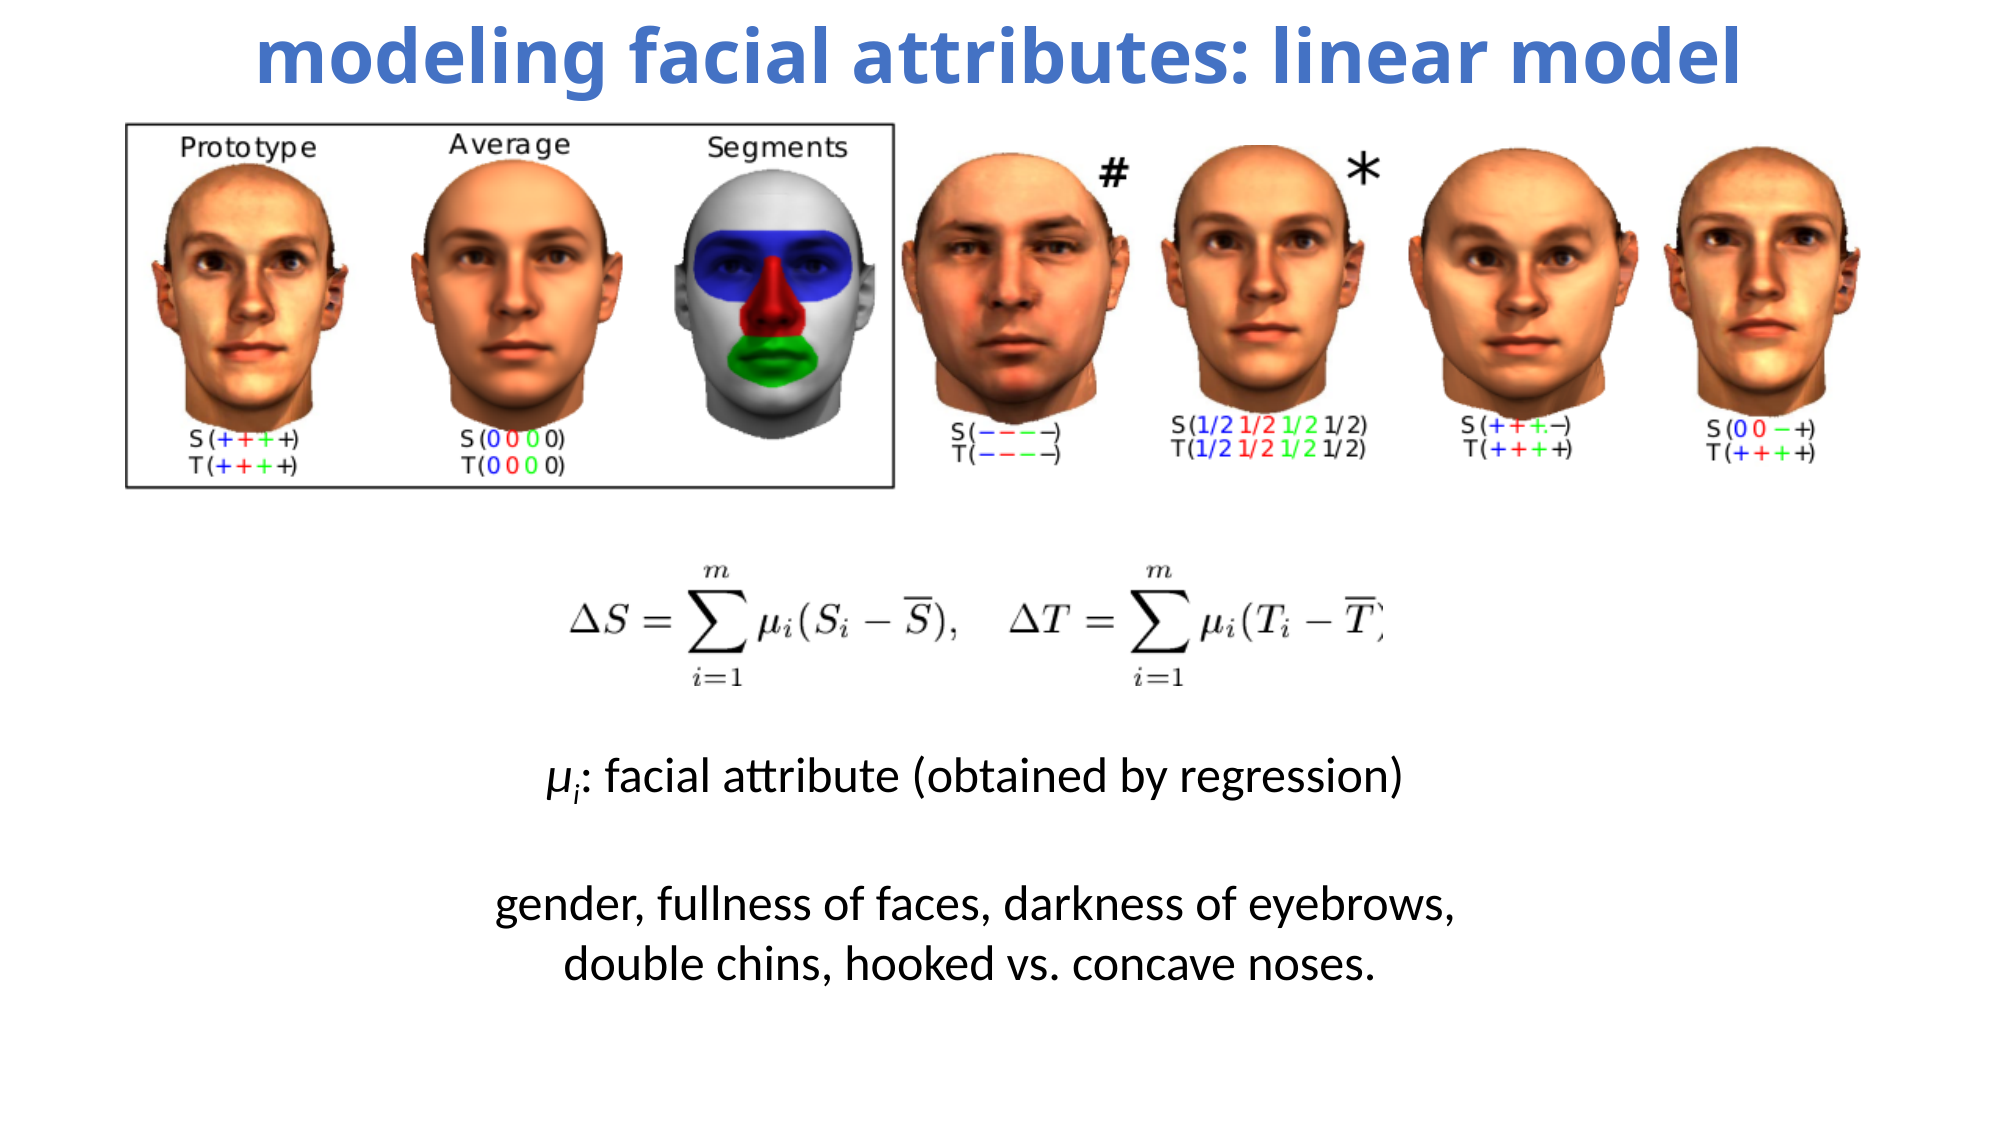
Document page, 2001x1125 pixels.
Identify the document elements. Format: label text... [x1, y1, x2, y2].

picture [1401, 144, 1643, 463]
picture [125, 118, 1136, 491]
text_box μi: facial attribute (obtained by regression) gender, fullness of faces, darkness of eyebrows, double chins, hooked vs. concave noses. [474, 734, 1477, 998]
text_box modeling facial attributes: linear model [137, 0, 1863, 119]
picture [1154, 145, 1383, 463]
picture [1661, 142, 1864, 467]
picture [568, 559, 1383, 686]
